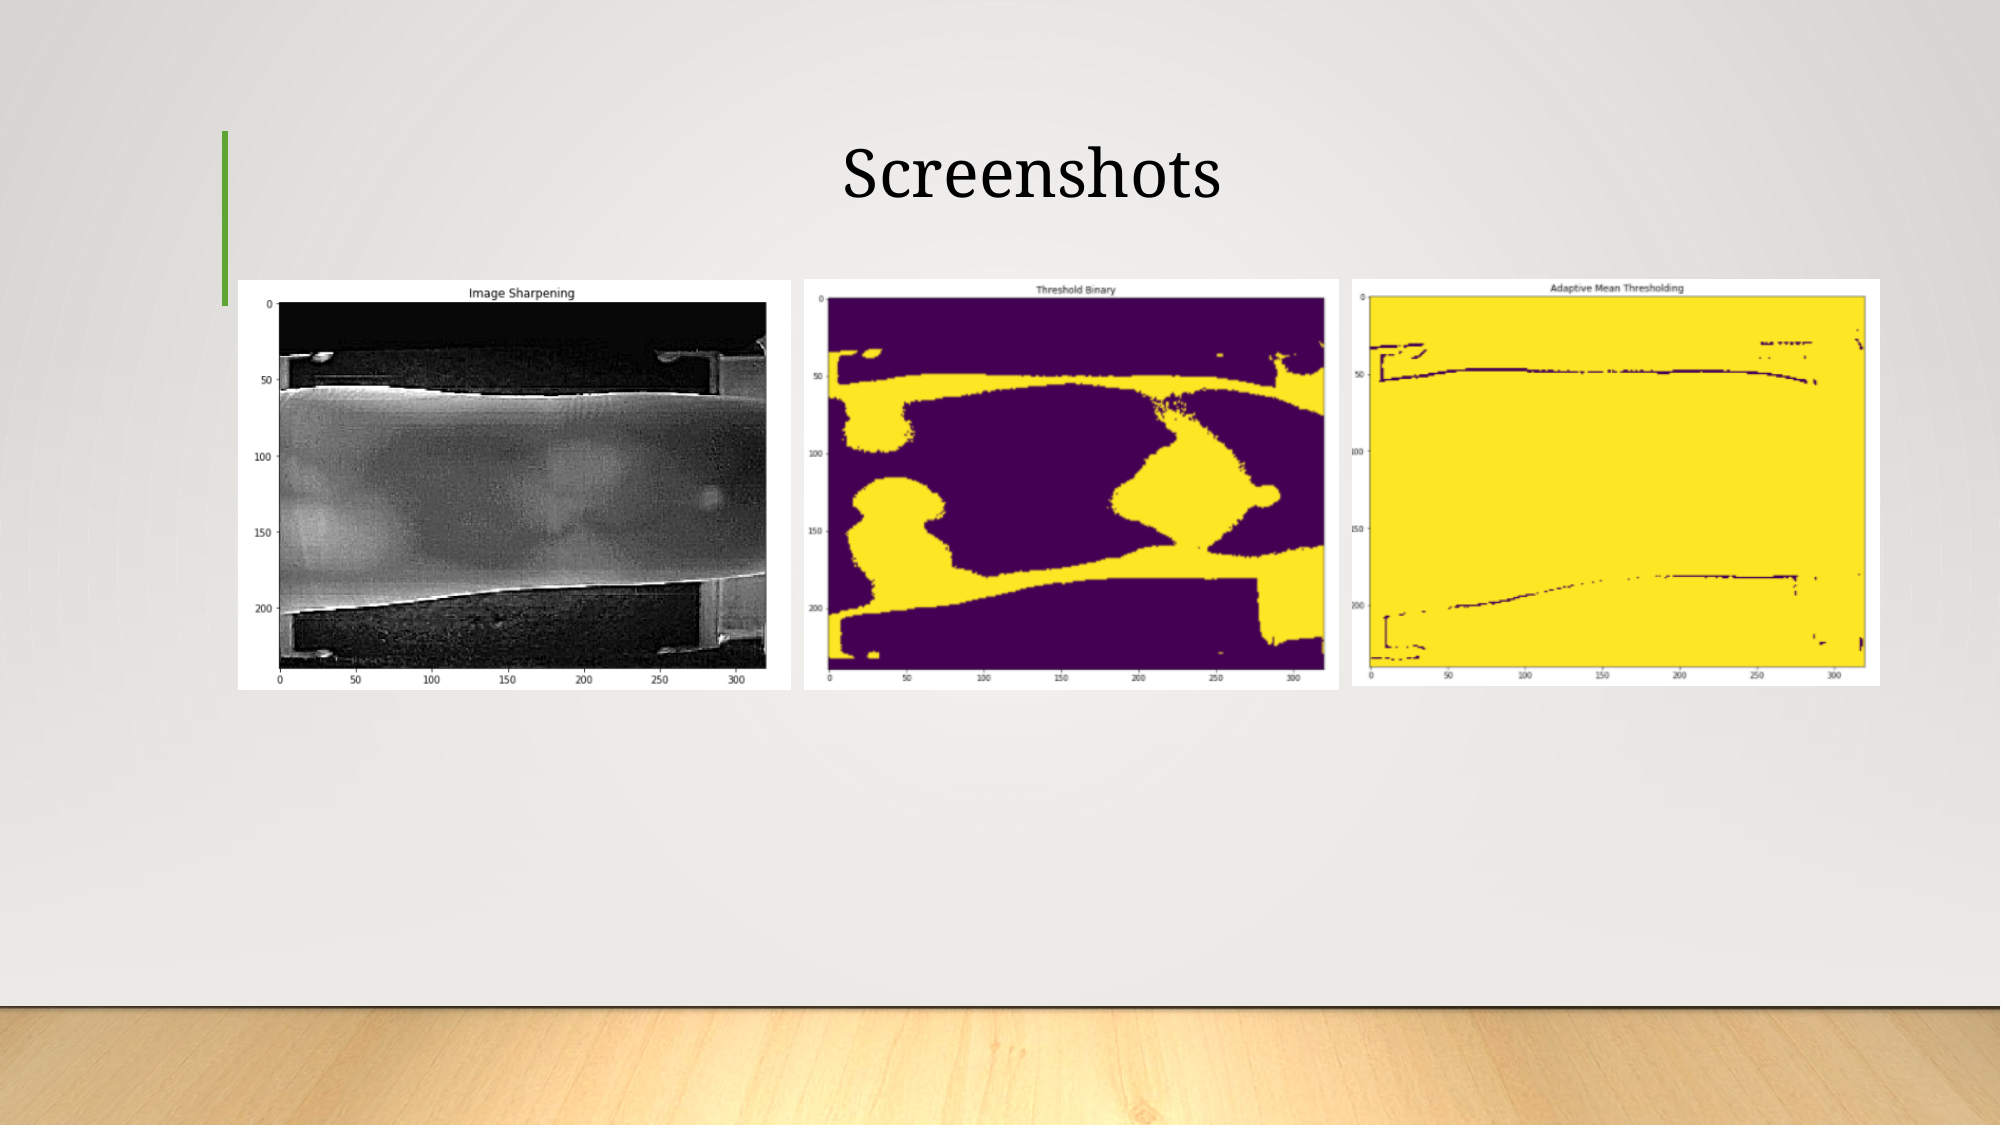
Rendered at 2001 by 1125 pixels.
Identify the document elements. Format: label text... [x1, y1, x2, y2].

picture [804, 279, 1339, 690]
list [237, 280, 792, 690]
picture [0, 1006, 2000, 1125]
title Screenshots [251, 131, 1814, 305]
picture [1351, 279, 1880, 687]
